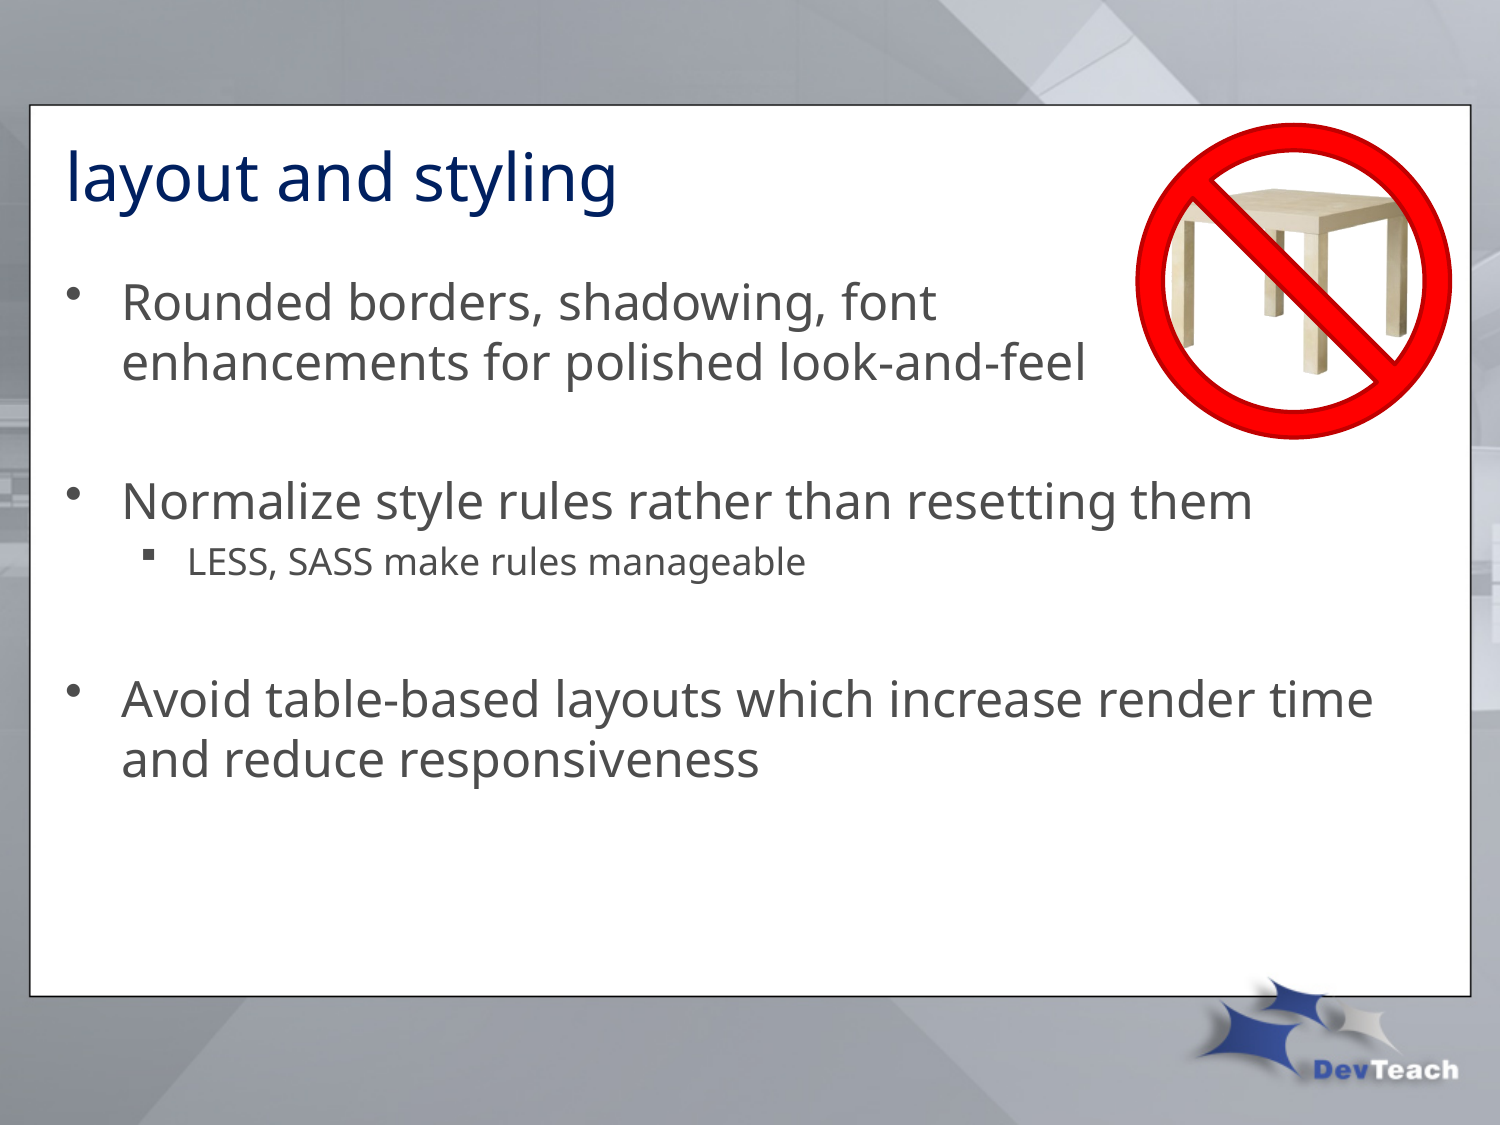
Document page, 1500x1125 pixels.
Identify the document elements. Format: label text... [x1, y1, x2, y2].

list Rounded borders, shadowing, font enhancements for polished look-and-feel Normalize style rules rather than resetting them LESS, SASS make rules manageable Avoid table-based layouts which increase render time and reduce responsiveness [49, 262, 1463, 988]
title layout and styling [49, 137, 1132, 213]
picture [0, 0, 1500, 1125]
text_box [1137, 124, 1451, 438]
